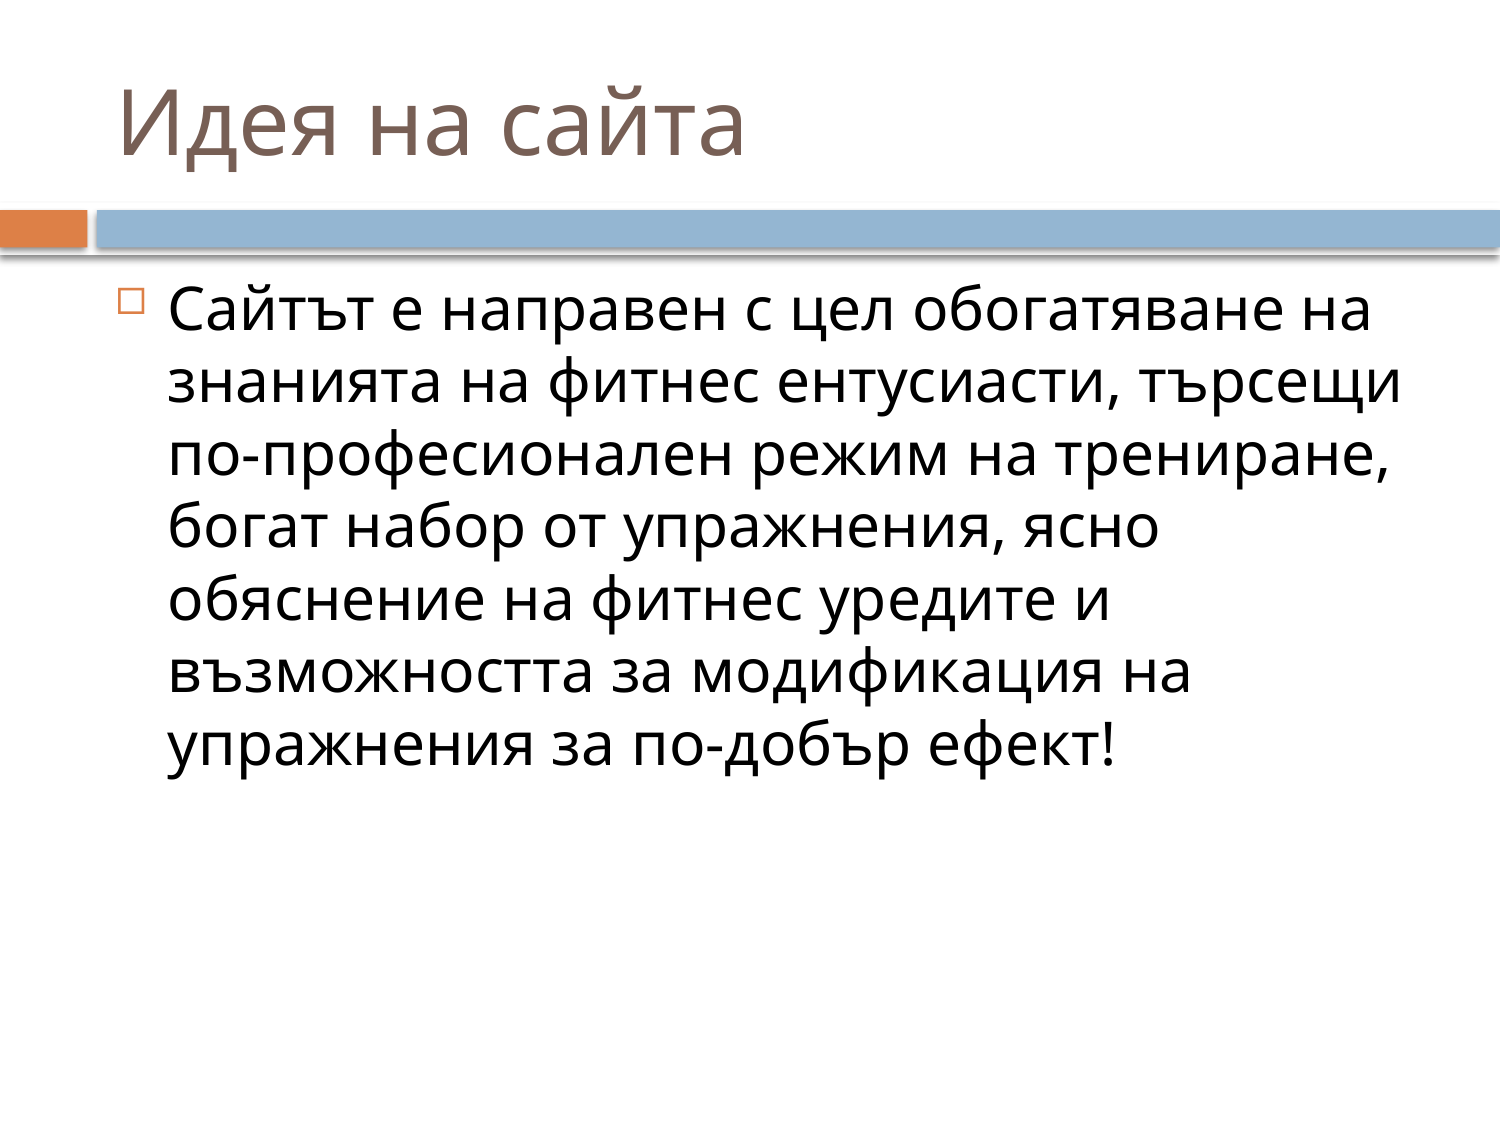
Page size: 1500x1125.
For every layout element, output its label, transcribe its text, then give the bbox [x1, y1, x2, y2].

list Сайтът е направен с цел обогатяване на знанията на фитнес ентусиасти, търсещи по-професионален режим на трениране, богат набор от упражнения, ясно обяснение на фитнес уредите и възможността за модификация на упражнения за по-добър ефект! [100, 262, 1438, 1000]
title Идея на сайта [100, 37, 1438, 200]
